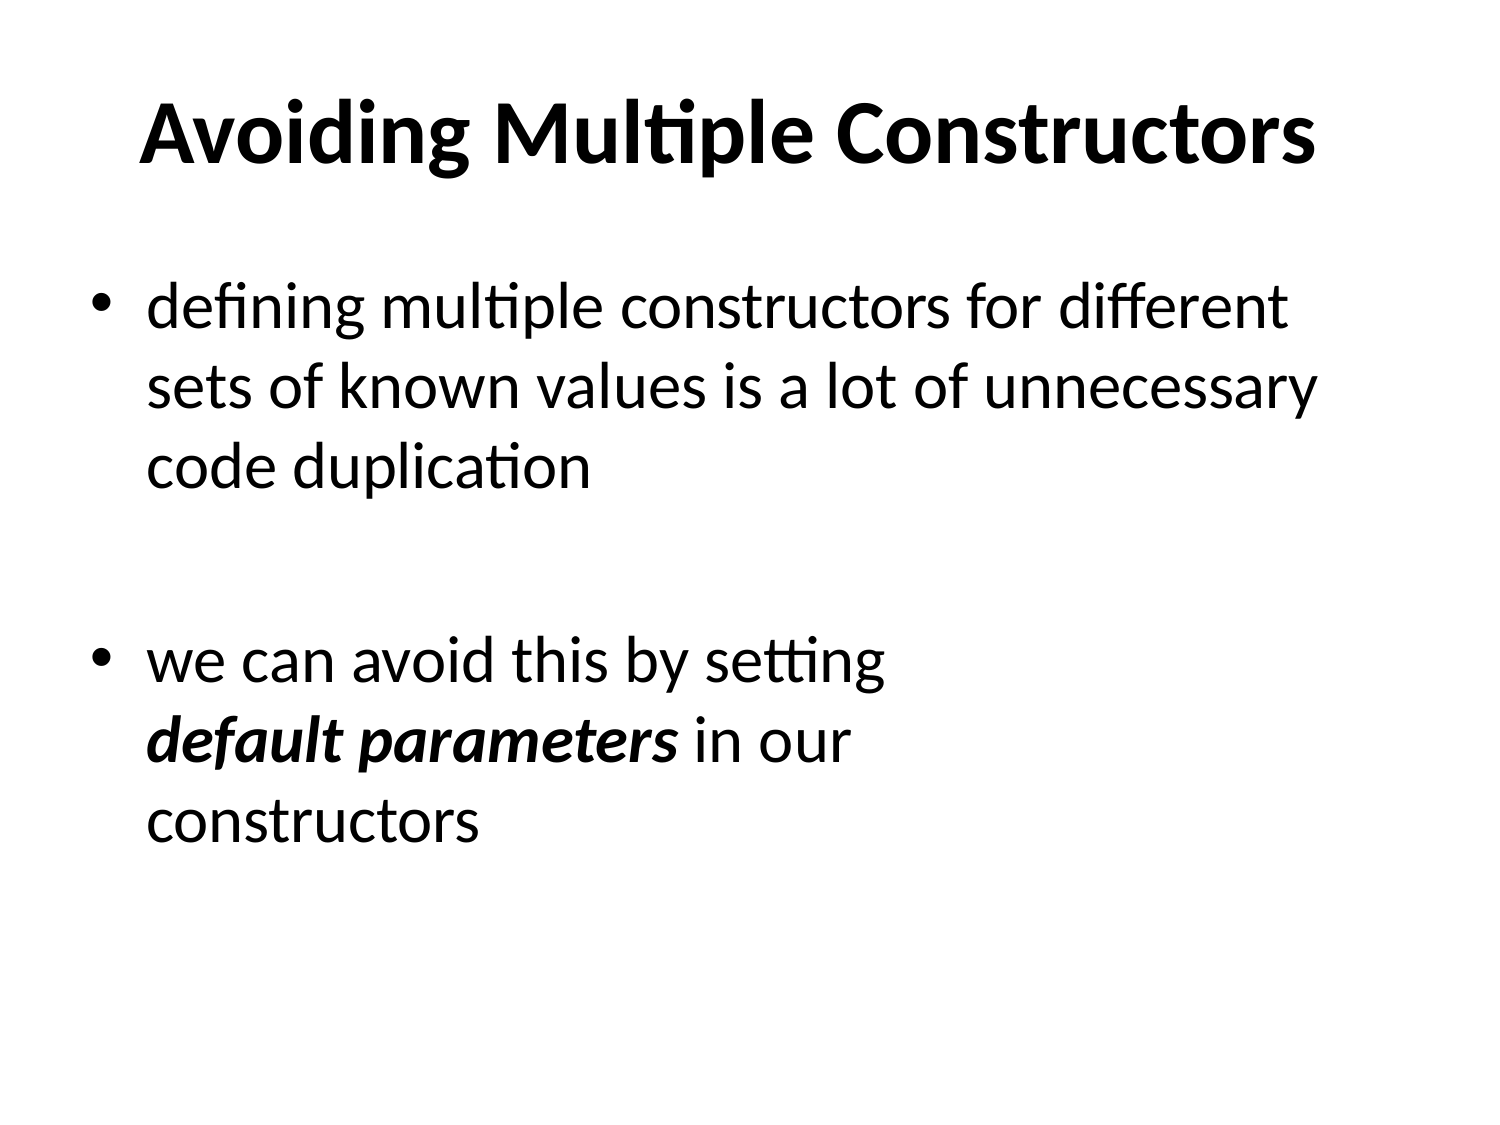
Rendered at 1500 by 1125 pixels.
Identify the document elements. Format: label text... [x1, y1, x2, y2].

text_box defining multiple constructors for different sets of known values is a lot of unnecessary code duplication we can avoid this by setting default parameters in our constructors [87, 259, 1324, 856]
title Avoiding Multiple Constructors [137, 69, 1321, 259]
